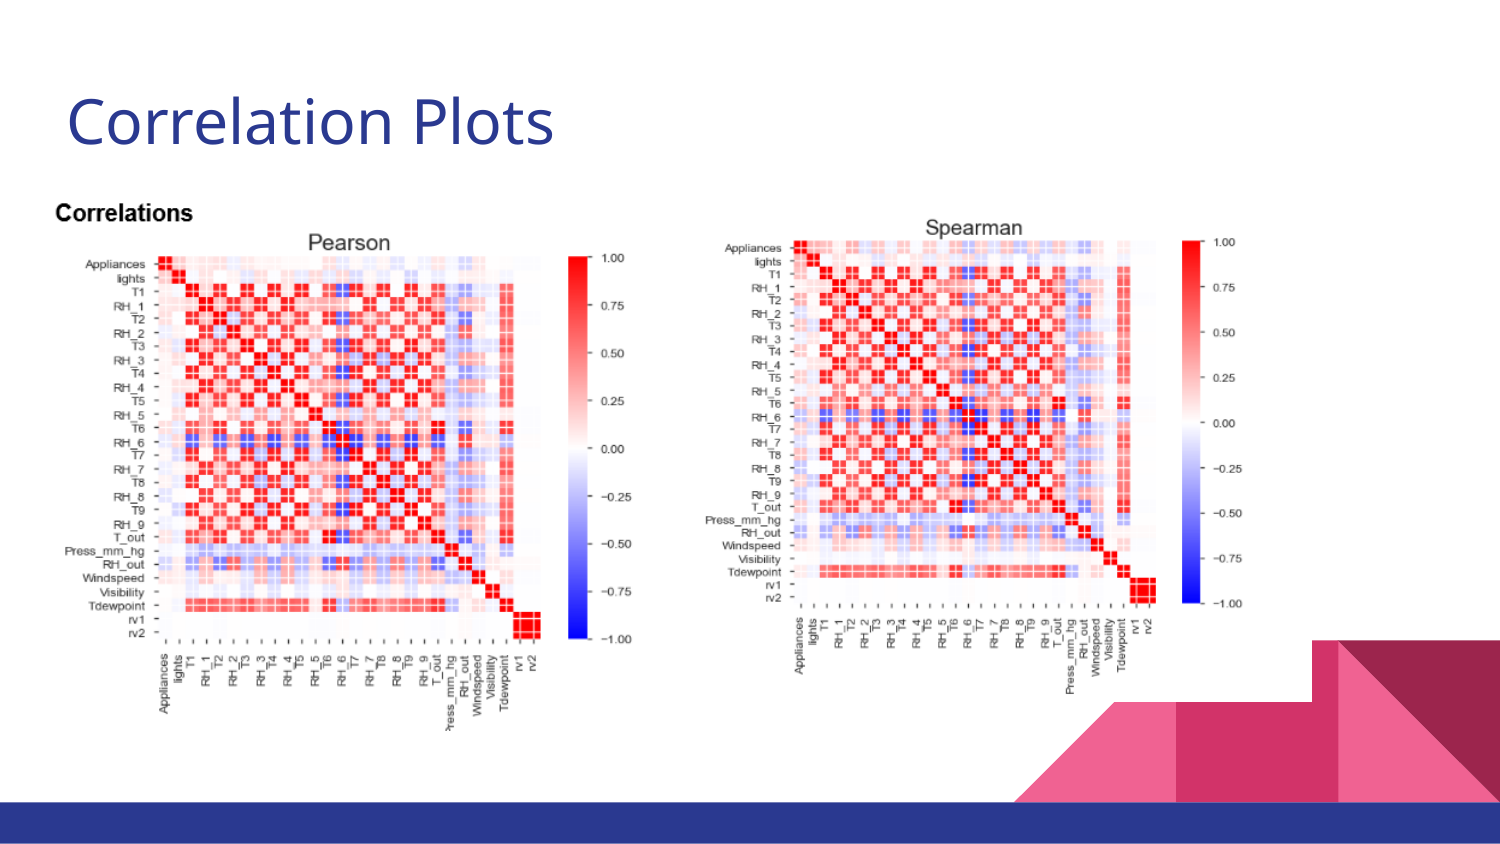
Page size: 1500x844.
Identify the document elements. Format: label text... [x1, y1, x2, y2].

picture [681, 194, 1312, 703]
picture [50, 195, 673, 732]
title Correlation Plots [51, 67, 1449, 167]
